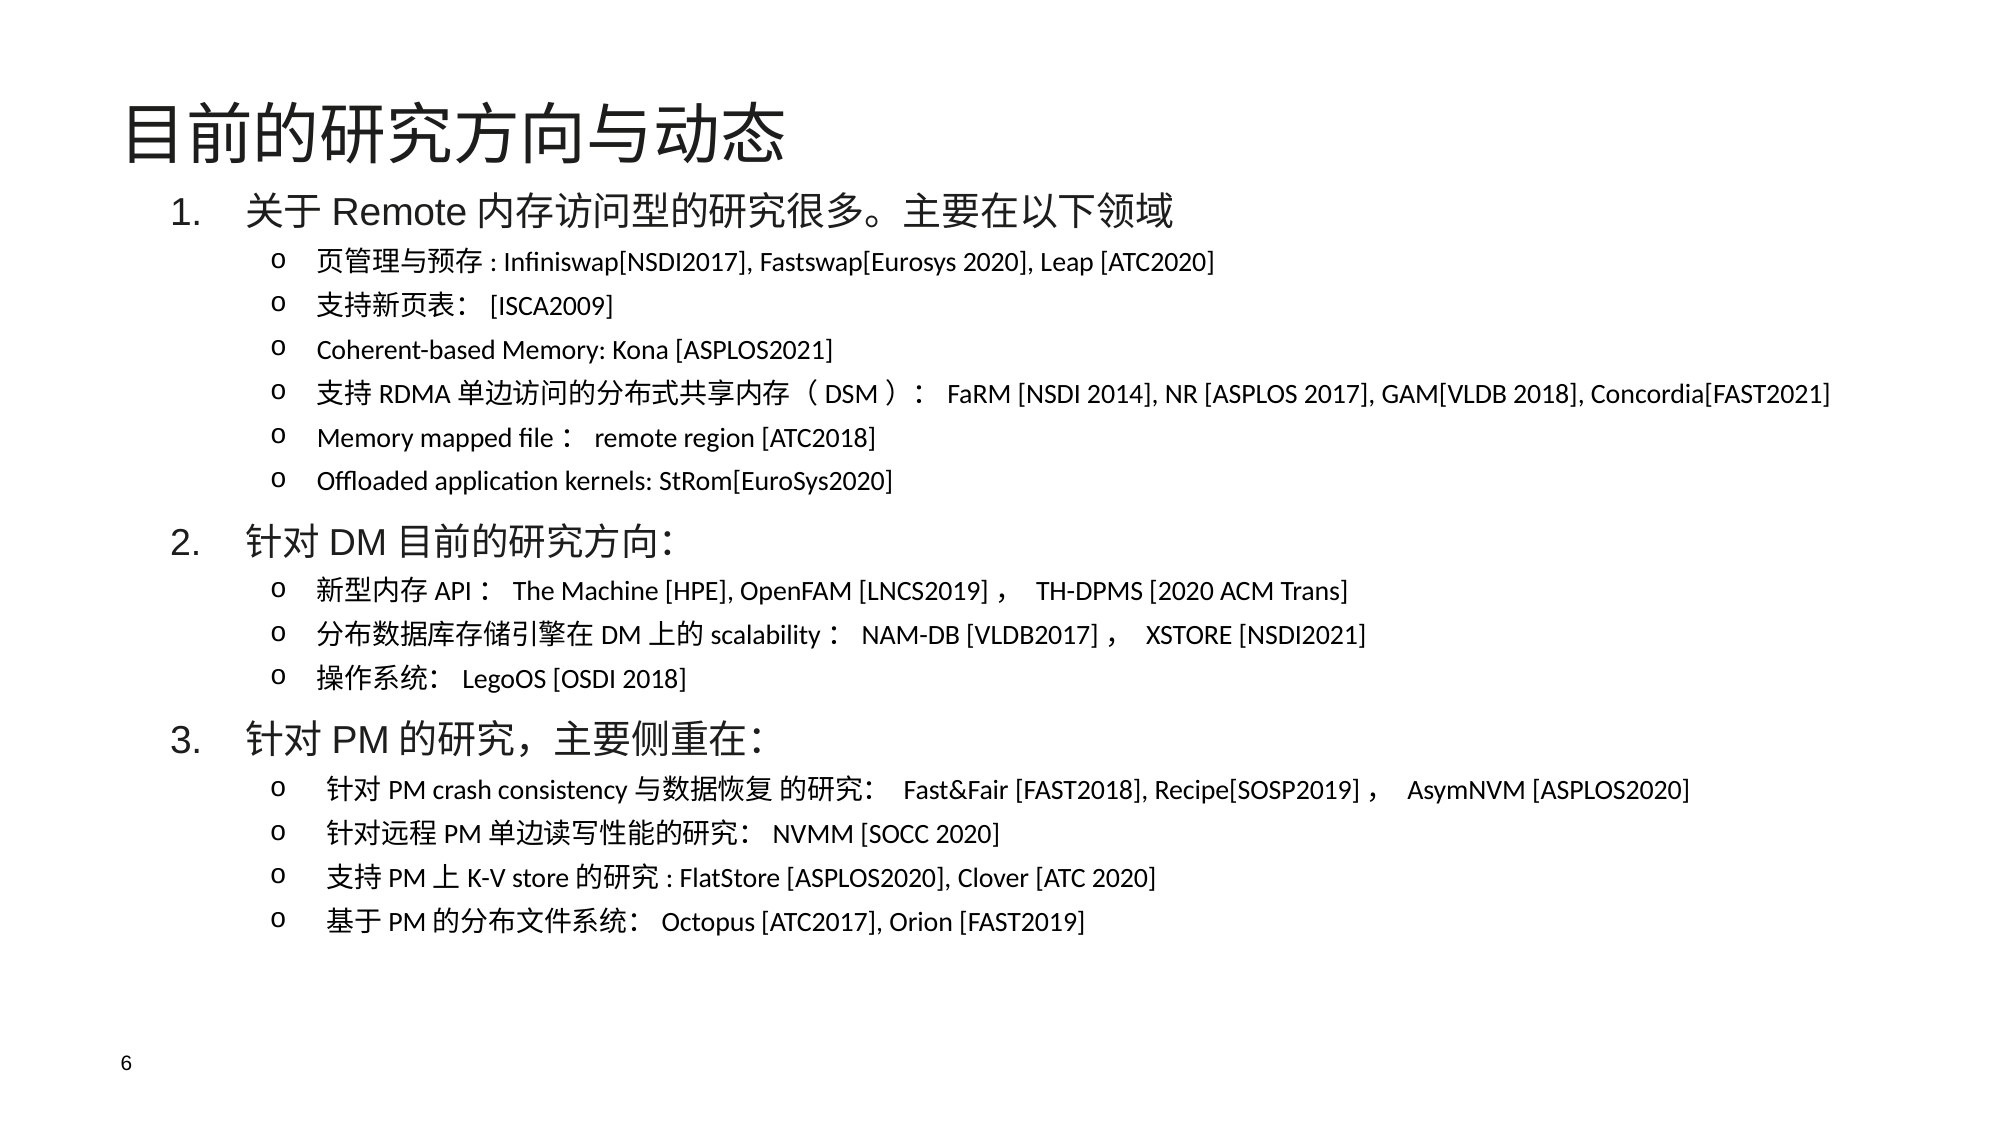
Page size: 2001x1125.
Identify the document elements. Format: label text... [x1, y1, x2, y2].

slide_number 6 [120, 1052, 192, 1092]
subtitle 目前的研究方向与动态 [119, 84, 1881, 185]
list 关于Remote内存访问型的研究很多。主要在以下领域 页管理与预存: Infiniswap[NSDI2017], Fastswap[Eurosys 2020], Leap [ATC2020] 支持新页表：[ISCA2009] Coherent-based Memory: Kona [ASPLOS2021] 支持RDMA单边访问的分布式共享内存（DSM）：FaRM [NSDI 2014], NR [ASPLOS 2017], GAM[VLDB 2018], Concordia[FAST2021] Memory mapped file：remote region [ATC2018] Offloaded application kernels: StRom[EuroSys2020] 针对DM目前的研究方向： 新型内存API：The Machine [HPE], OpenFAM [LNCS2019]， TH-DPMS [2020 ACM Trans] 分布数据库存储引擎在DM上的scalability：NAM-DB [VLDB2017]， XSTORE [NSDI2021] 操作系统：LegoOS [OSDI 2018] 针对PM的研究，主要侧重在： 针对PM crash consistency与数据恢复 的研究： Fast&Fair [FAST2018], Recipe[SOSP2019]， AsymNVM [ASPLOS2020] 针对远程PM单边读写性能的研究：NVMM [SOCC 2020] 支持PM上K-V store的研究: FlatStore [ASPLOS2020], Clover [ATC 2020] 基于PM的分布文件系统：Octopus [ATC2017], Orion [FAST2019] [119, 194, 1880, 1052]
